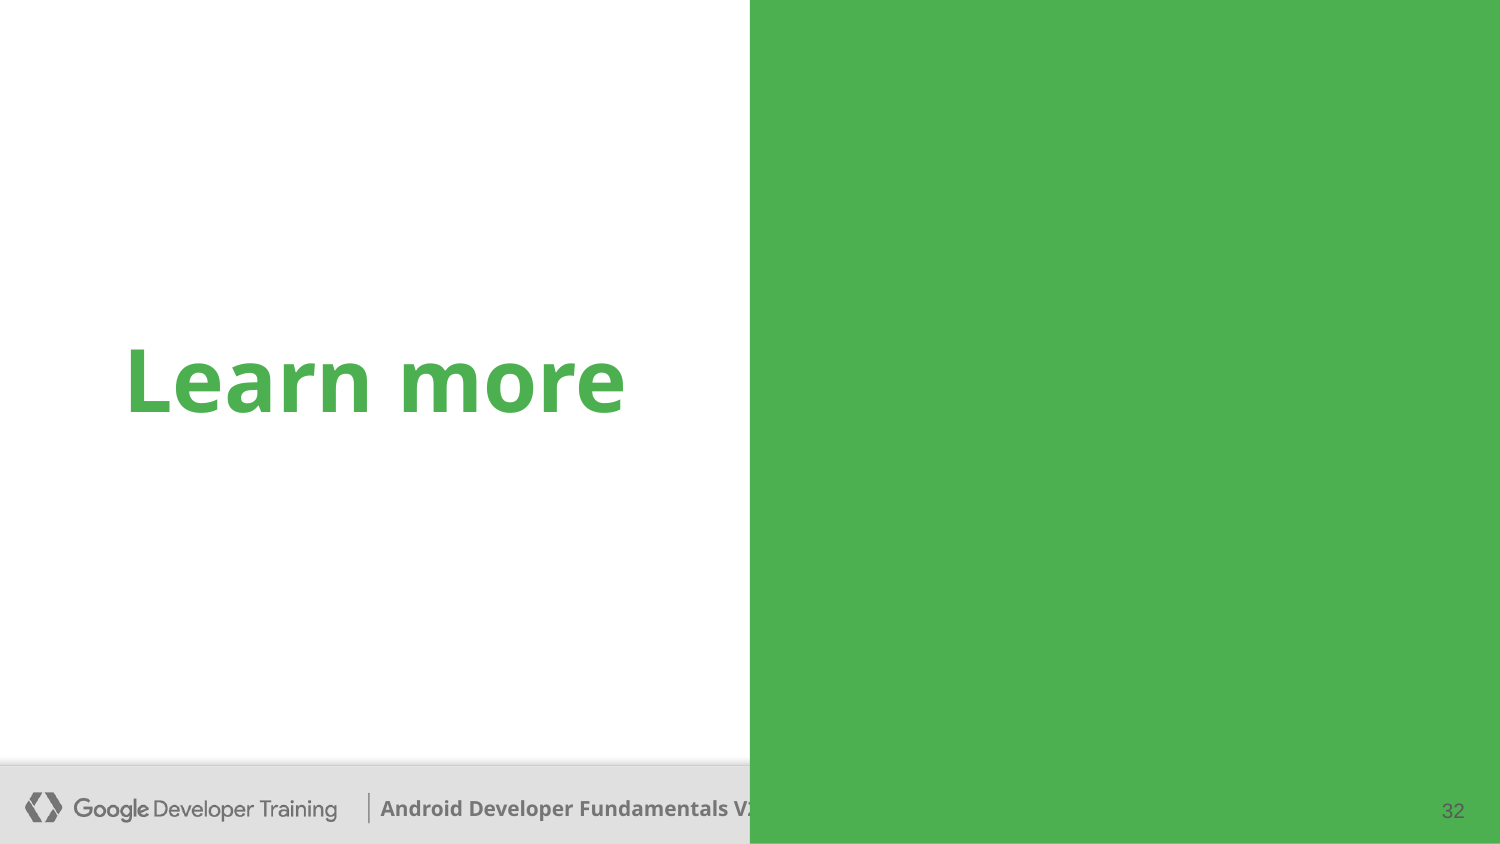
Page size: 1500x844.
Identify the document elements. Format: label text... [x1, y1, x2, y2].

slide_number 32 [1389, 777, 1480, 842]
title Learn more [43, 202, 708, 446]
picture [0, 0, 749, 844]
